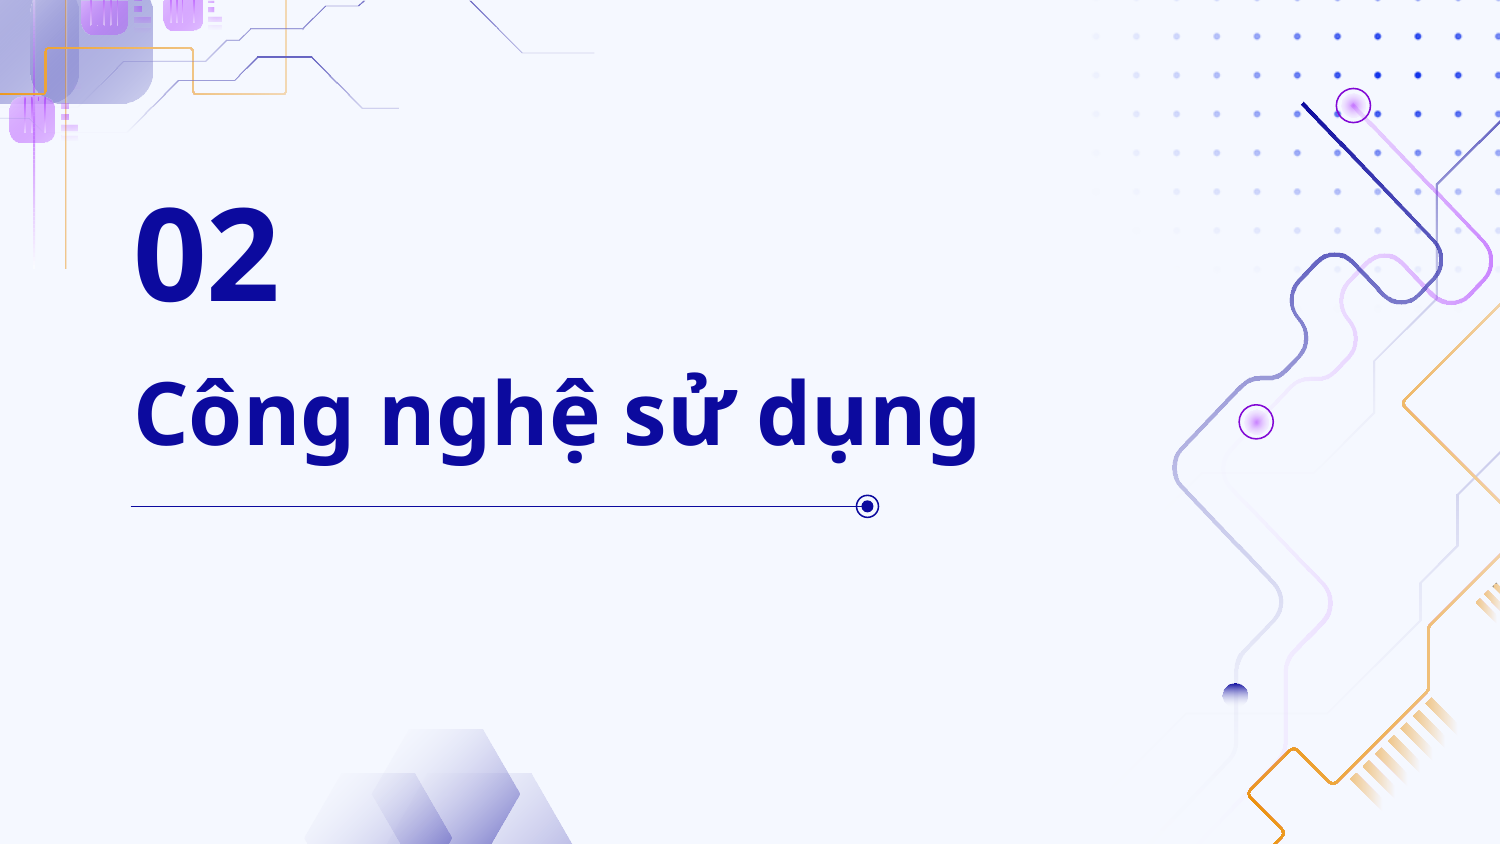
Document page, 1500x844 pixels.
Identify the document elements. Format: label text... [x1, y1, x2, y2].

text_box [303, 728, 583, 844]
title Công nghệ sử dụng [118, 341, 1058, 480]
title 02 [118, 168, 398, 332]
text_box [130, 495, 879, 518]
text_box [1063, 0, 1500, 844]
